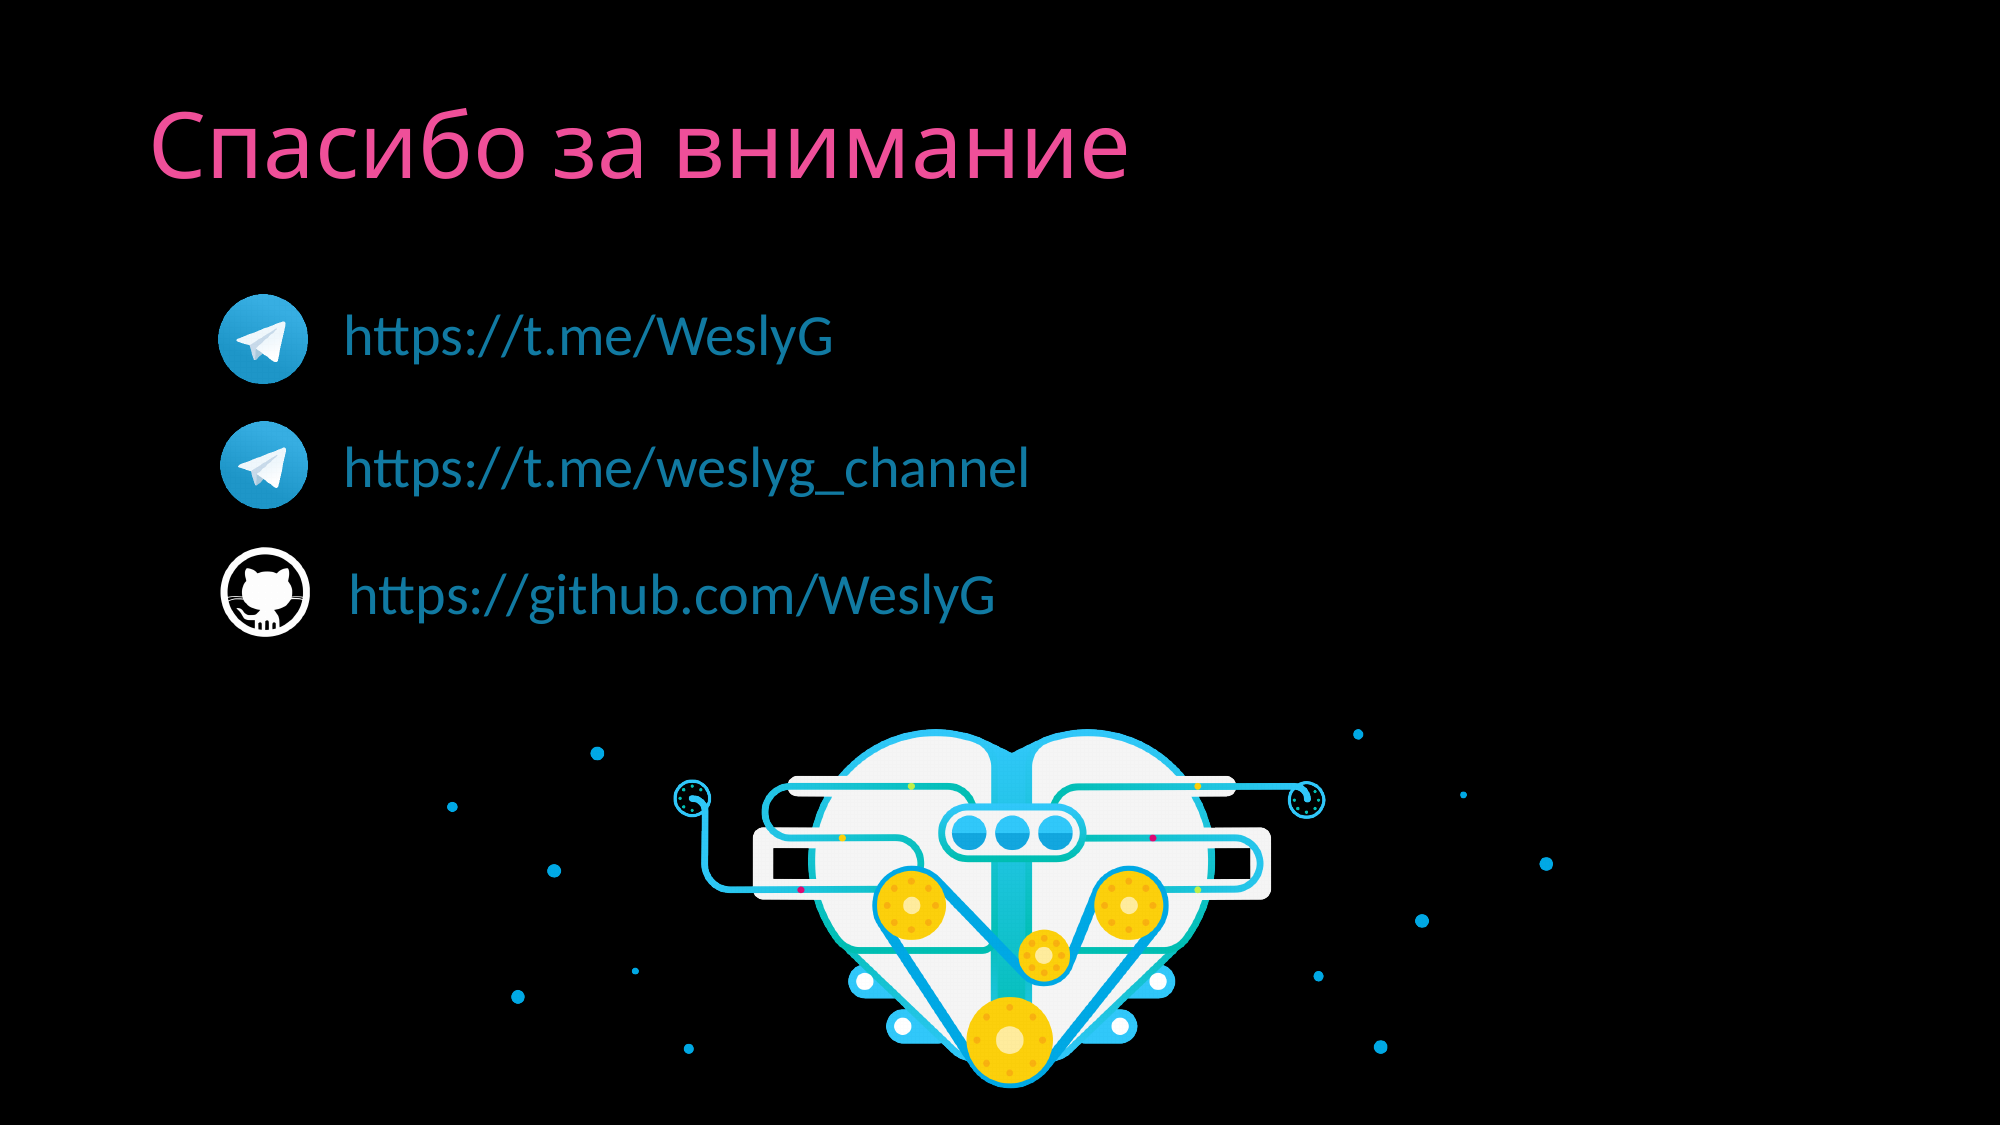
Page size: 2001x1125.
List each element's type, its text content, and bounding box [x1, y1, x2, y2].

picture [447, 729, 1553, 1125]
text_box Спасибо за внимание [133, 91, 1198, 206]
text_box https://t.me/WeslyG [328, 298, 983, 380]
picture [220, 421, 308, 510]
text_box https://github.com/WeslyG [333, 548, 1012, 634]
text_box https://t.me/weslyg_channel [328, 421, 1160, 507]
picture [218, 294, 309, 384]
picture [220, 547, 310, 637]
